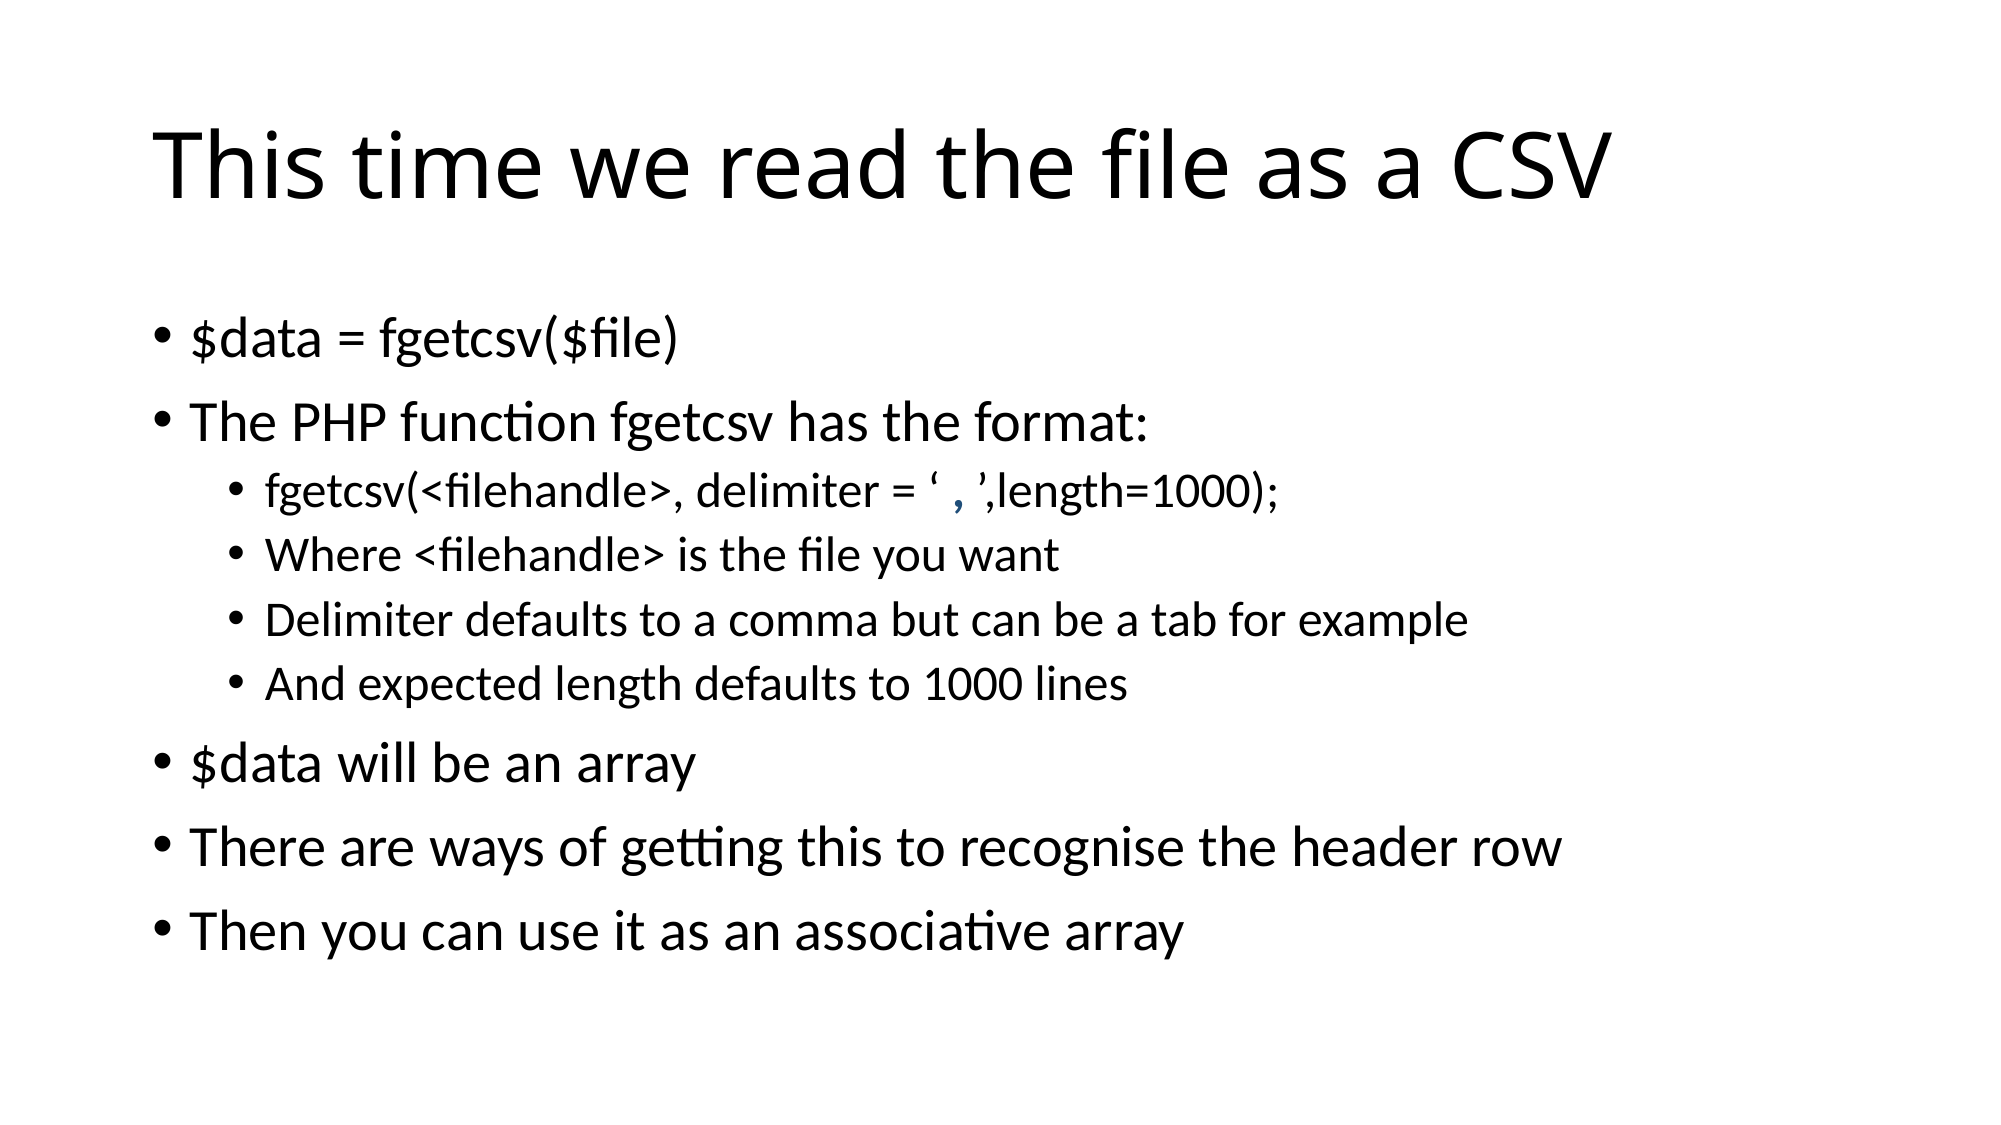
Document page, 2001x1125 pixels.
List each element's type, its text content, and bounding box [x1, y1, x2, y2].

title This time we read the file as a CSV [137, 59, 1863, 278]
list $data = fgetcsv($file) The PHP function fgetcsv has the format: fgetcsv(<filehandle>, delimiter = ‘ , ’,length=1000); Where <filehandle> is the file you want Delimiter defaults to a comma but can be a tab for example And expected length defaults to 1000 lines $data will be an array There are ways of getting this to recognise the header row Then you can use it as an associative array [137, 299, 1863, 1014]
